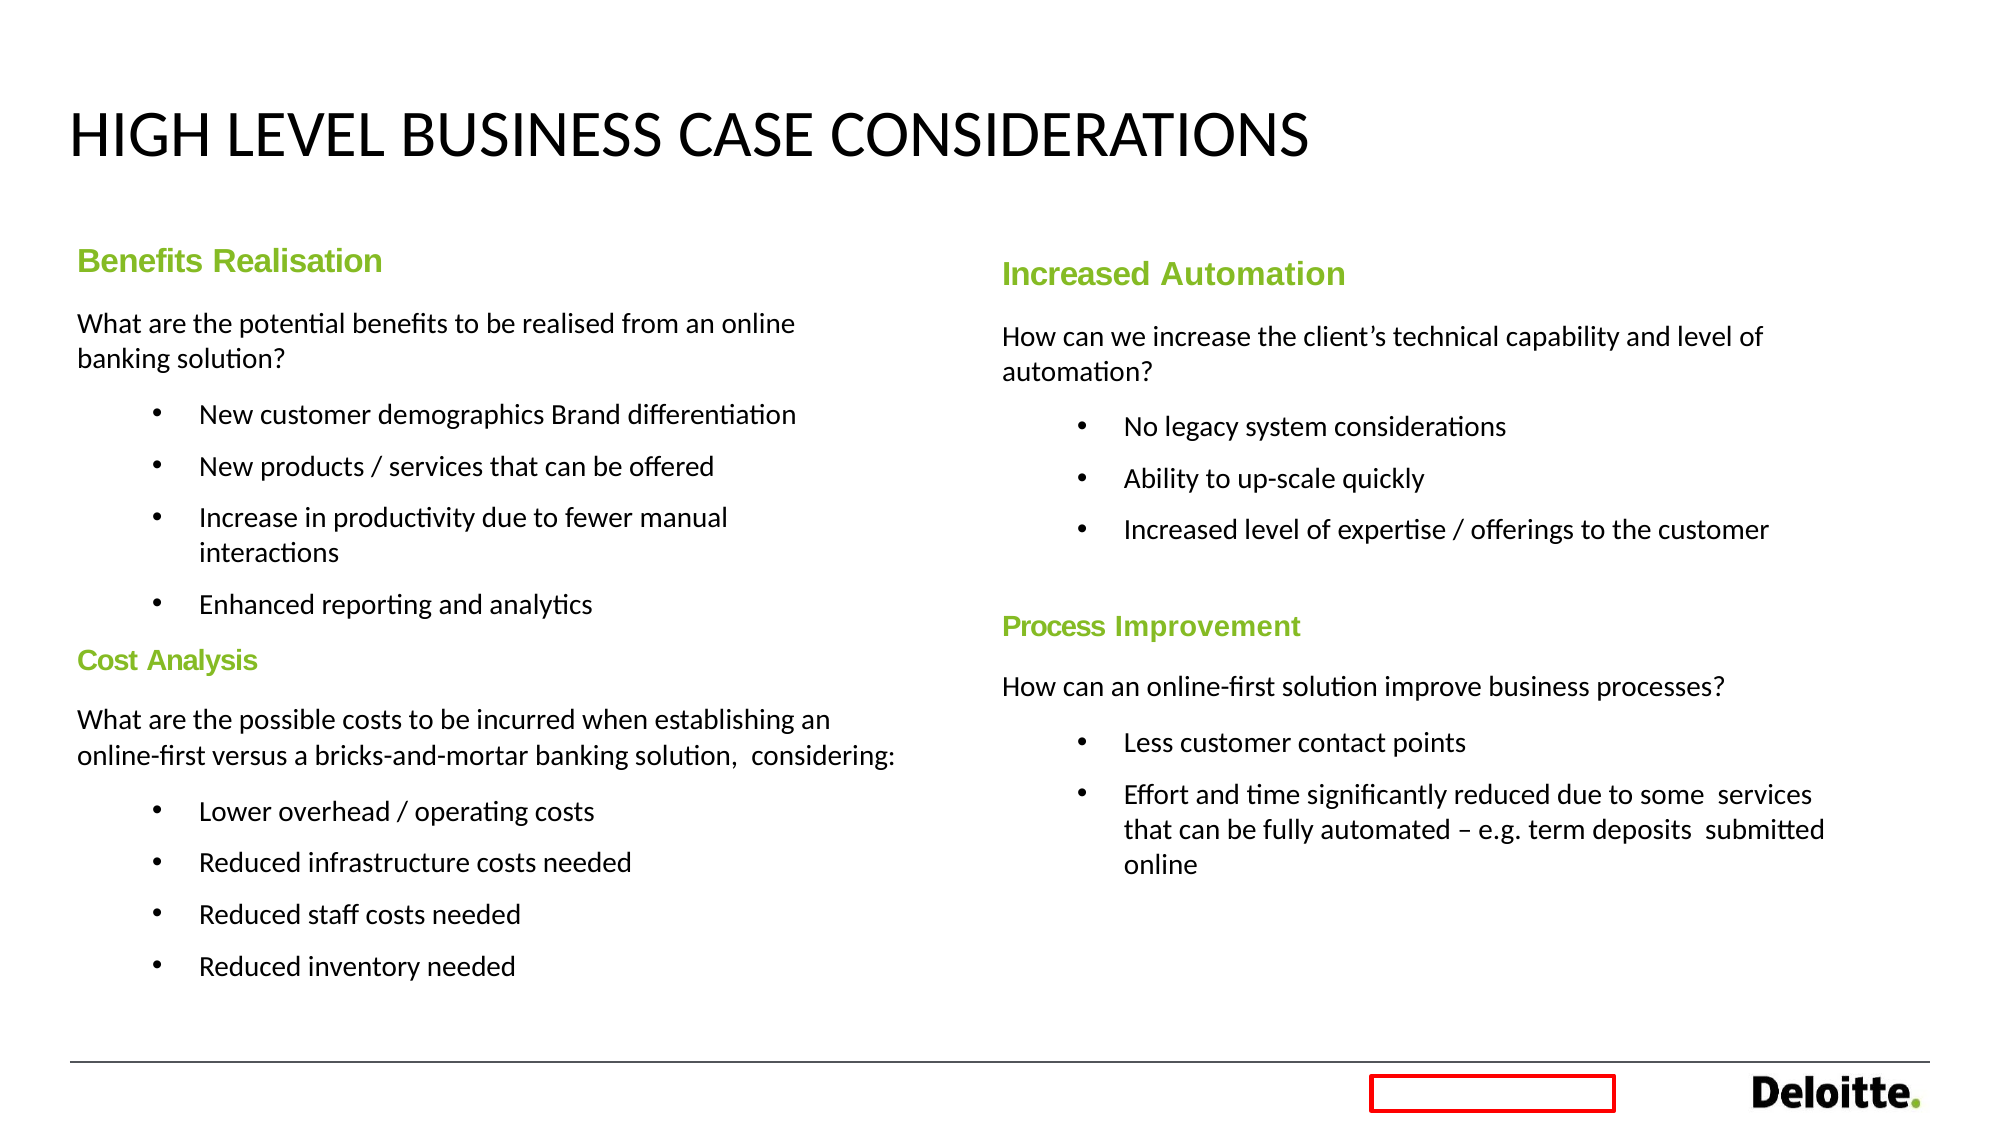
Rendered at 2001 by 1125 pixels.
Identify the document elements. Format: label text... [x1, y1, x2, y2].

title HIGH LEVEL BUSINESS CASE CONSIDERATIONS [67, 88, 1933, 279]
picture [1748, 1073, 1930, 1113]
text_box Increased Automation How can we increase the client’s technical capability and level of automation? No legacy system considerations Ability to up-scale quickly Increased level of expertise / offerings to the customer Process Improvement How can an online-first solution improve business processes? Less customer contact points Effort and time significantly reduced due to some services that can be fully automated – e.g. term deposits submitted online [999, 249, 1851, 880]
list Benefits Realisation What are the potential benefits to be realised from an online banking solution? New customer demographics Brand differentiation New products / services that can be offered Increase in productivity due to fewer manual interactions Enhanced reporting and analytics Cost Analysis What are the possible costs to be incurred when establishing an online-first versus a bricks-and-mortar banking solution, considering: Lower overhead / operating costs Reduced infrastructure costs needed Reduced staff costs needed Reduced inventory needed [75, 237, 902, 982]
